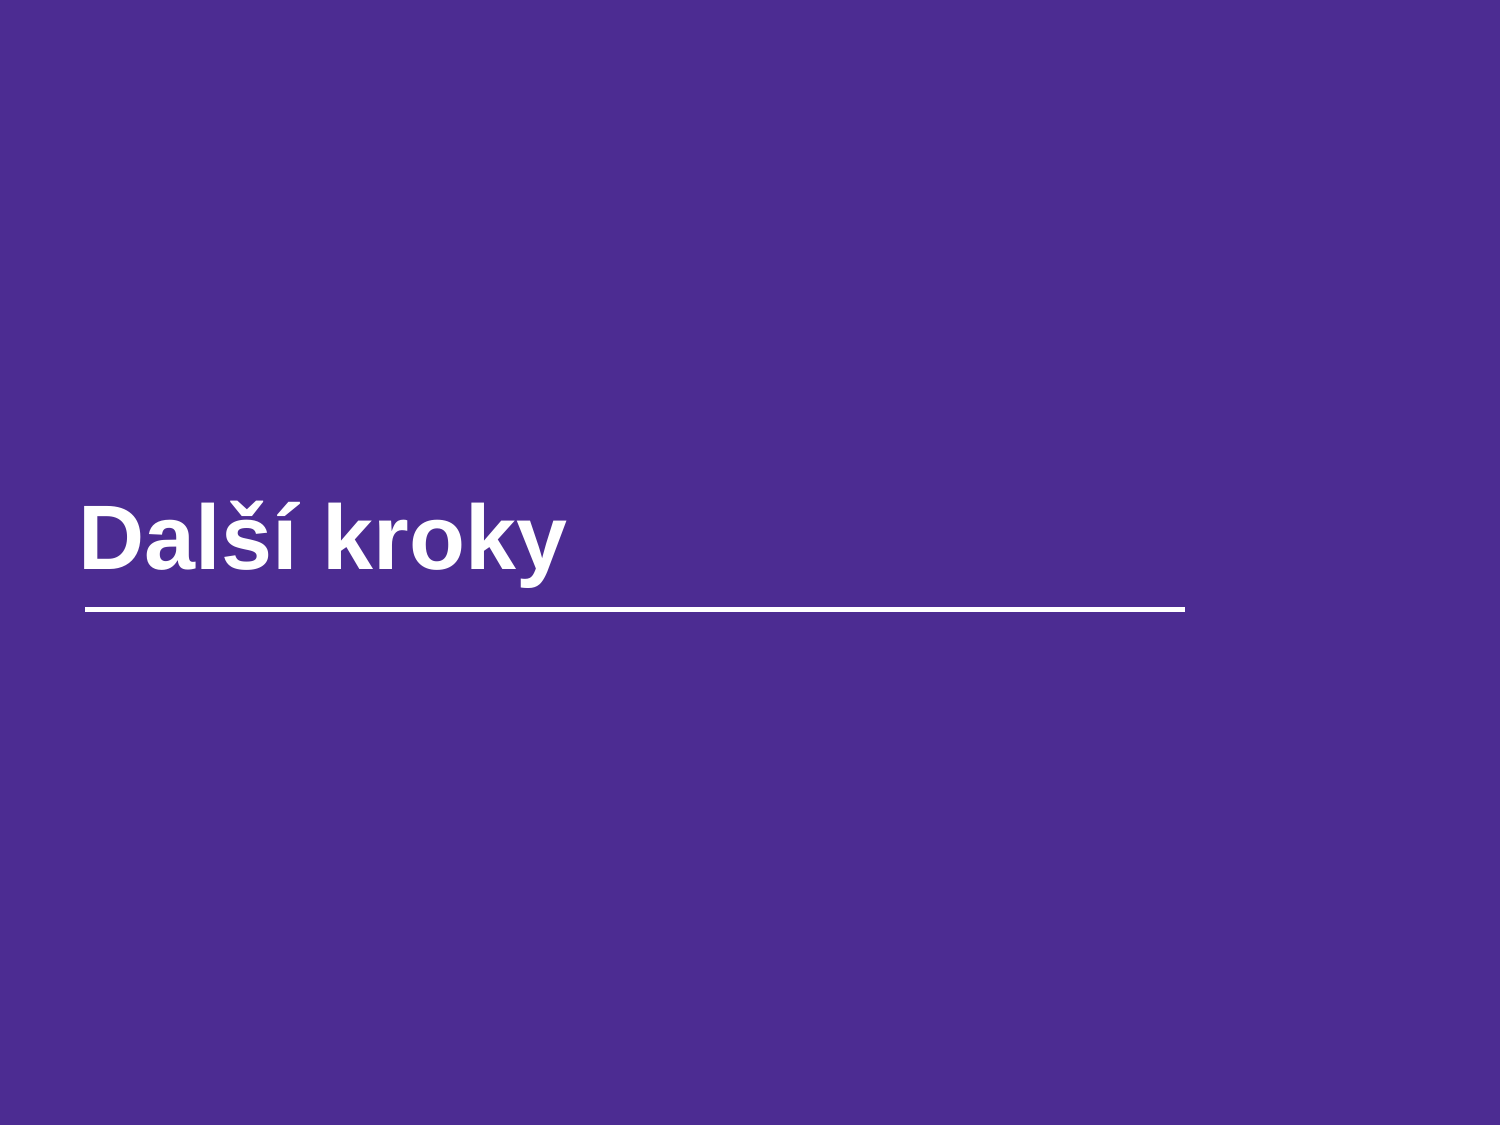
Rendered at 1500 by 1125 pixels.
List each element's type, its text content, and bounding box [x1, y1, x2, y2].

title Další kroky [63, 324, 1373, 604]
